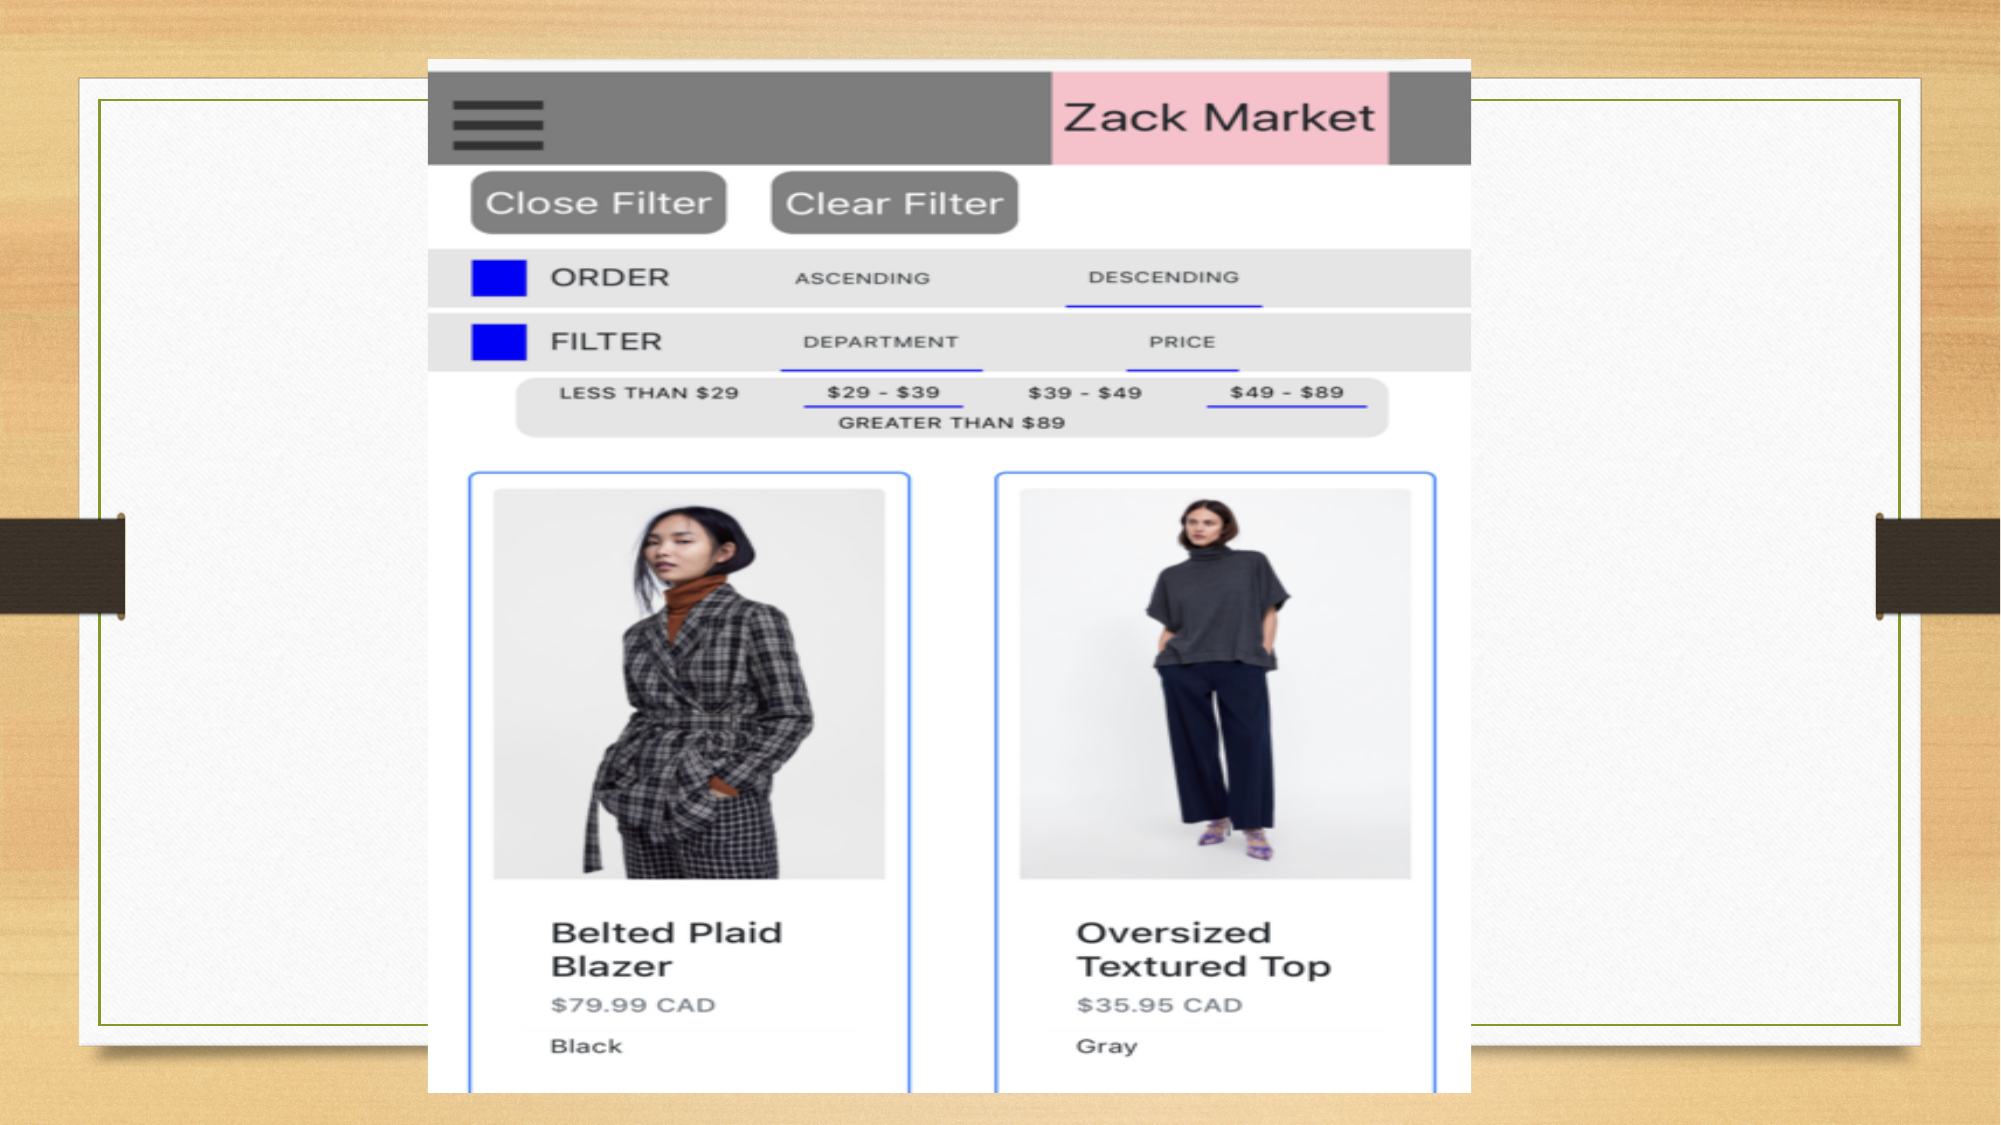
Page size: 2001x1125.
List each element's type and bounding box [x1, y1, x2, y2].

list [427, 59, 1472, 1093]
picture [0, 0, 2001, 1125]
